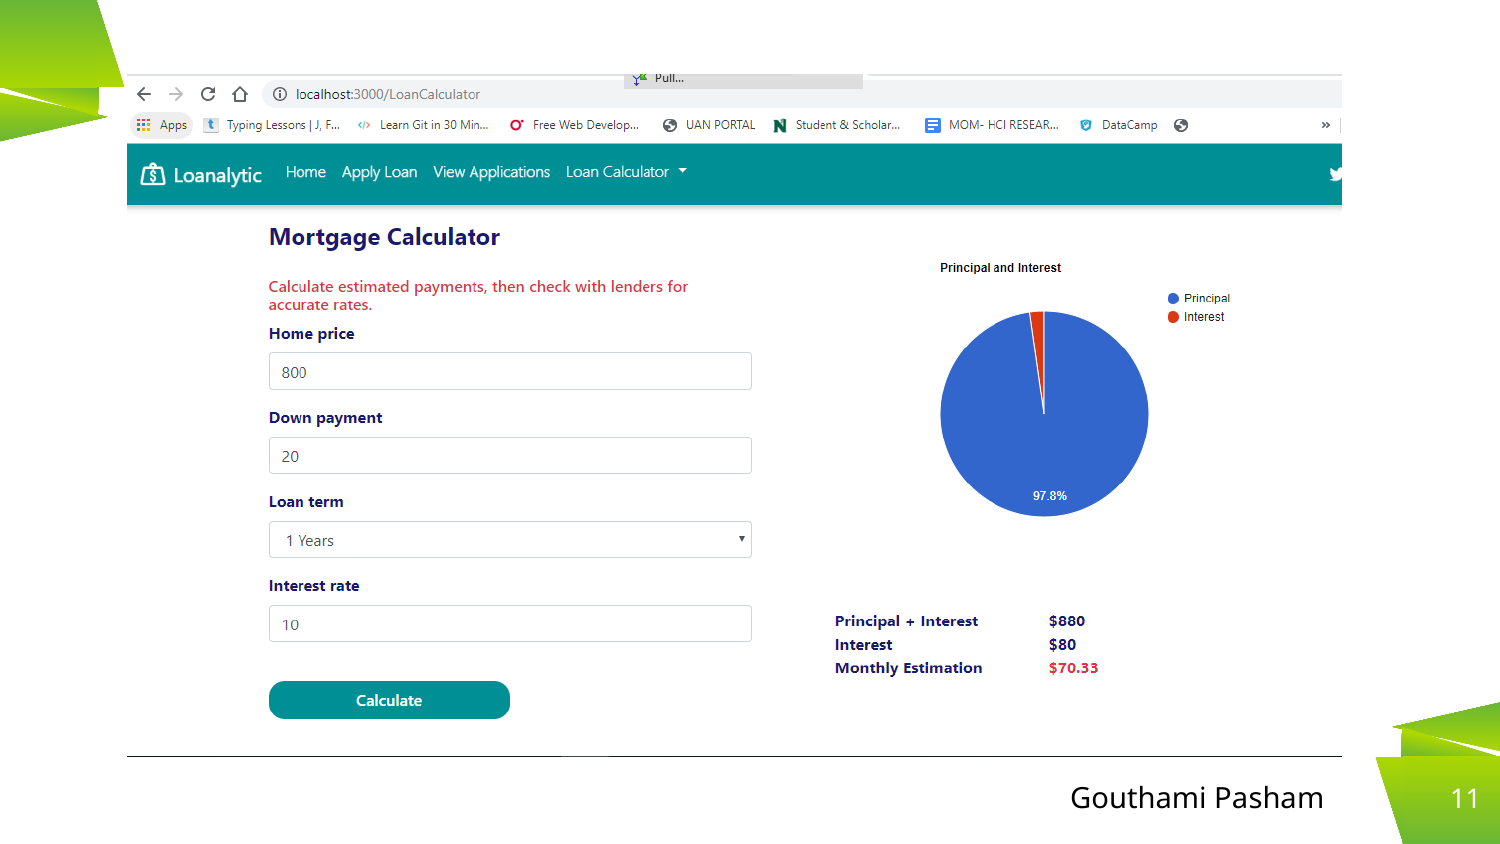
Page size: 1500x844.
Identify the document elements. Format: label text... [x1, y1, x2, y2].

text_box Gouthami Pasham [1055, 764, 1350, 836]
picture [127, 74, 1342, 757]
slide_number ‹#› [1401, 756, 1482, 844]
